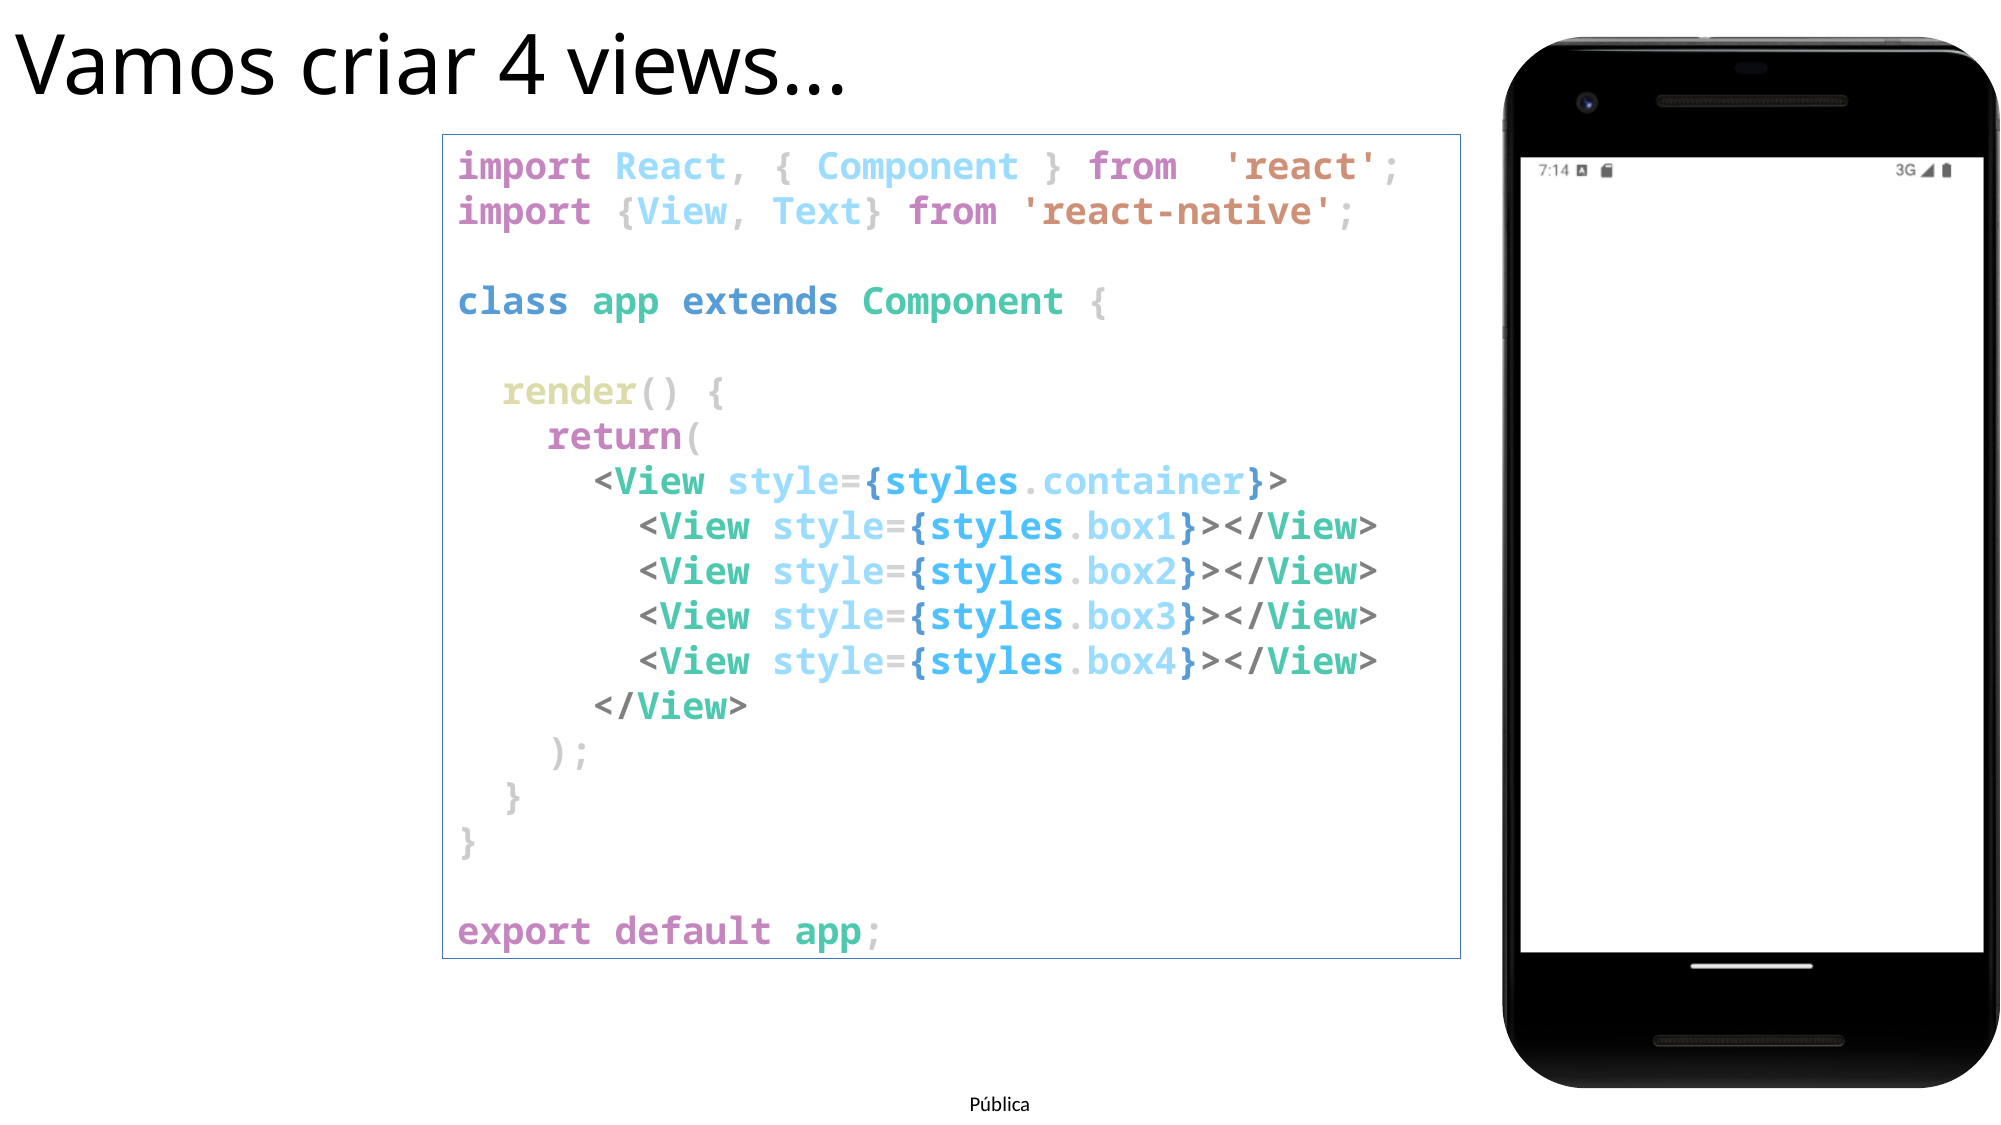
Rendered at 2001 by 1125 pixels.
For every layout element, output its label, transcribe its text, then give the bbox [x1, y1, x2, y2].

title Vamos criar 4 views... [0, 0, 1696, 135]
text_box import React, { Component } from 'react'; import {View, Text} from 'react-native'; class app extends Component { render() { return( <View style={styles.container}> <View style={styles.box1}></View> <View style={styles.box2}></View> <View style={styles.box3}></View> <View style={styles.box4}></View> </View> ); } } export default app; [442, 134, 1461, 959]
picture [1502, 36, 2000, 1089]
